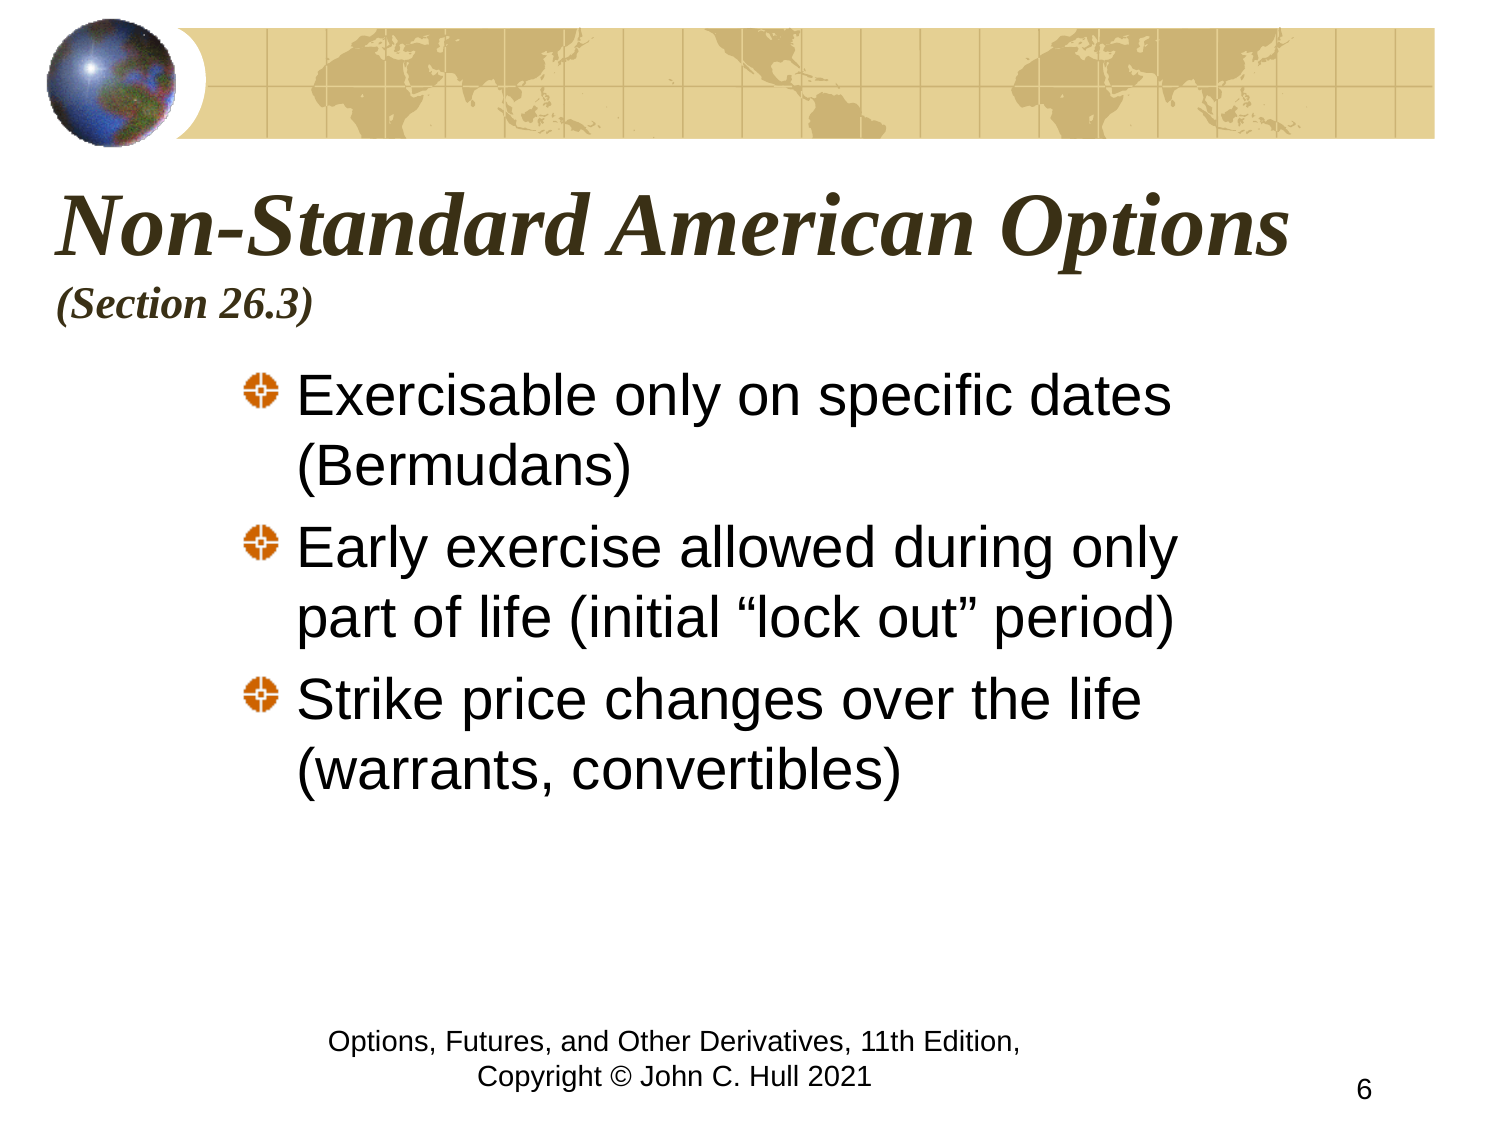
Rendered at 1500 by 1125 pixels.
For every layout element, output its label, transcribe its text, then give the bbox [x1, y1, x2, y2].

picture [240, 523, 281, 565]
slide_number 6 [1074, 1037, 1388, 1113]
picture [42, 14, 190, 151]
picture [240, 371, 281, 413]
picture [240, 675, 281, 717]
list Exercisable only on specific dates (Bermudans) Early exercise allowed during only part of life (initial “lock out” period) Strike price changes over the life (warrants, convertibles) [225, 350, 1260, 933]
title Non-Standard American Options (Section 26.3) [40, 152, 1316, 341]
footer Options, Futures, and Other Derivatives, 11th Edition, Copyright © John C. Hull 2021 [262, 1024, 1088, 1101]
